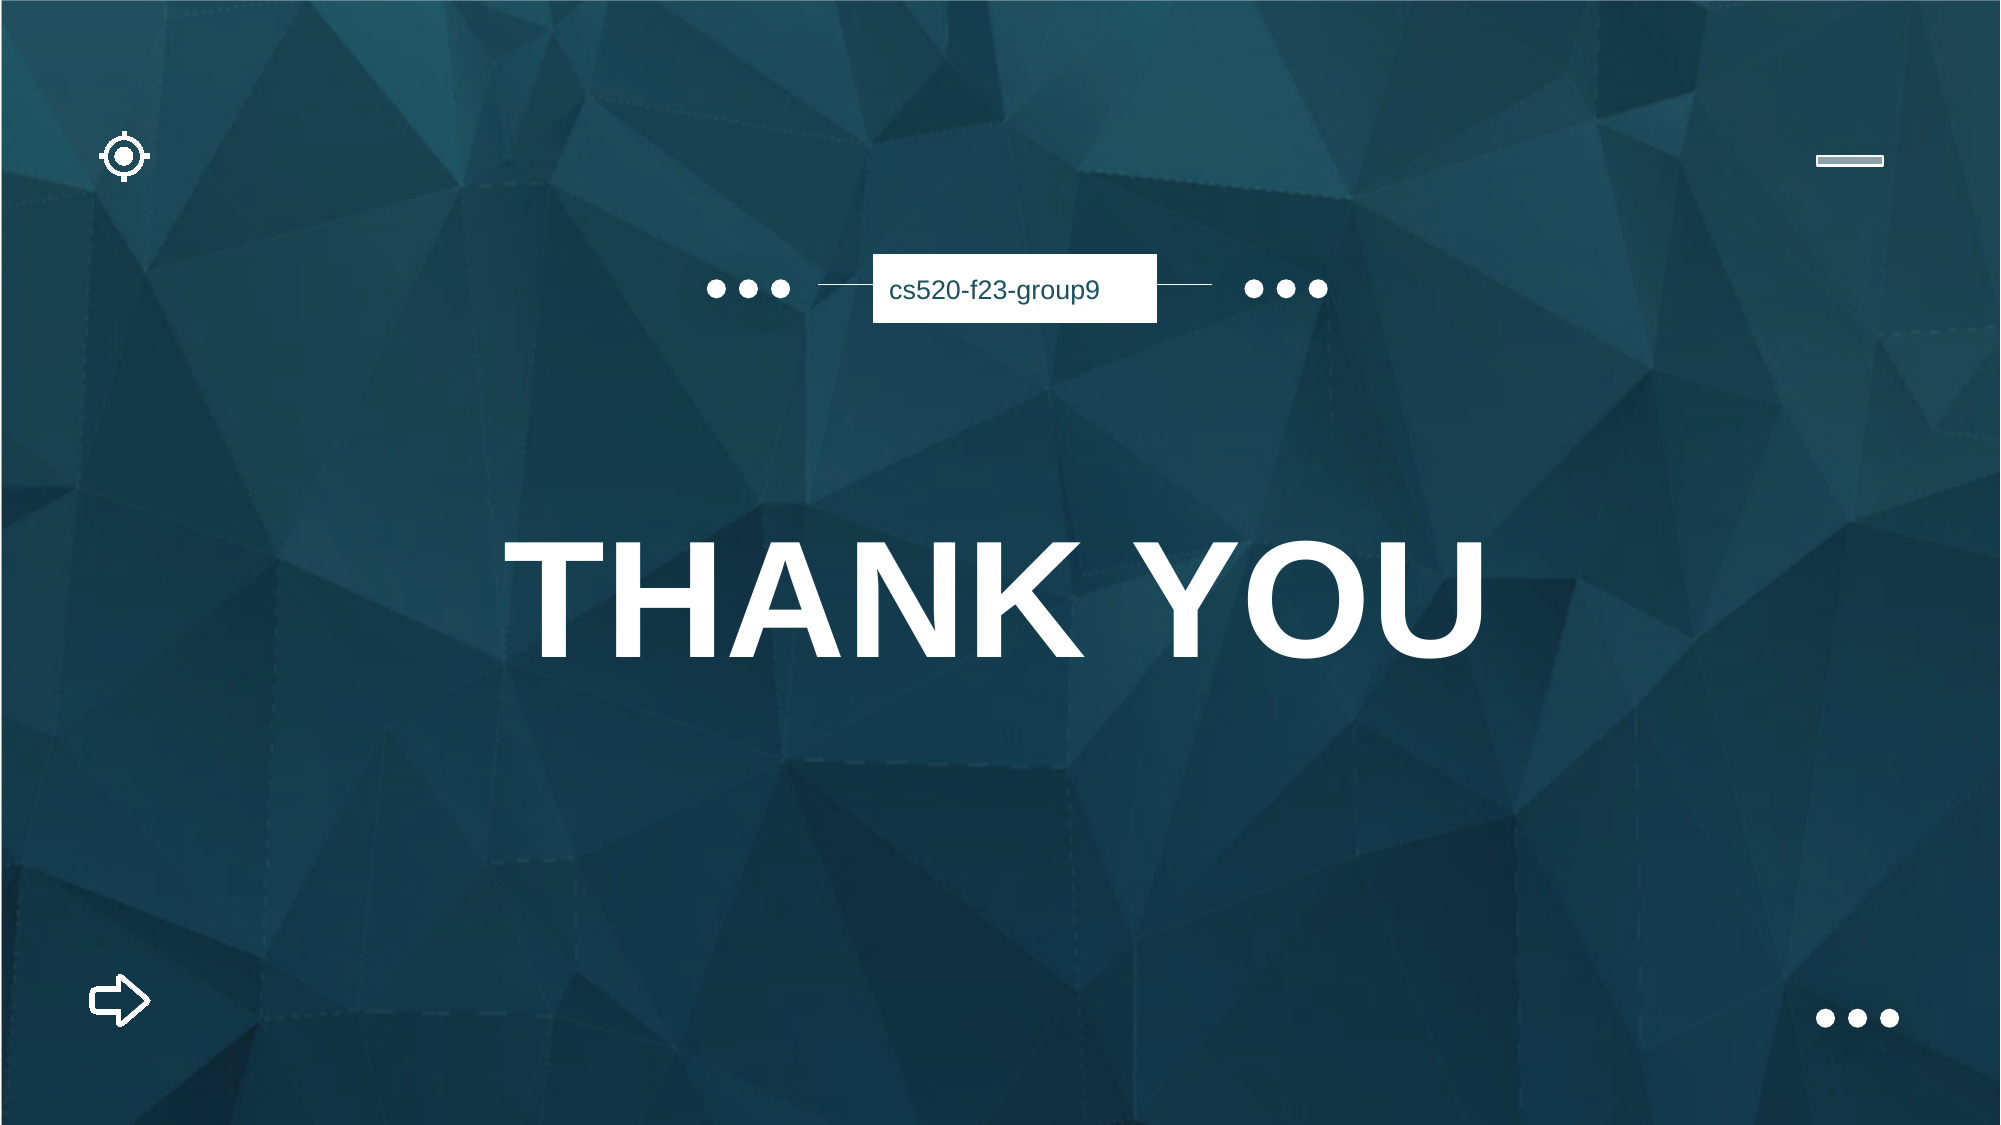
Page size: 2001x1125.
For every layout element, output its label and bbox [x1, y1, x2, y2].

picture [3, 0, 2000, 1125]
text_box [1848, 1008, 1868, 1028]
text_box [1815, 1008, 1836, 1028]
text_box [1880, 1008, 1900, 1028]
text_box [89, 974, 151, 1027]
text_box [1816, 155, 1884, 167]
text_box [99, 131, 150, 182]
